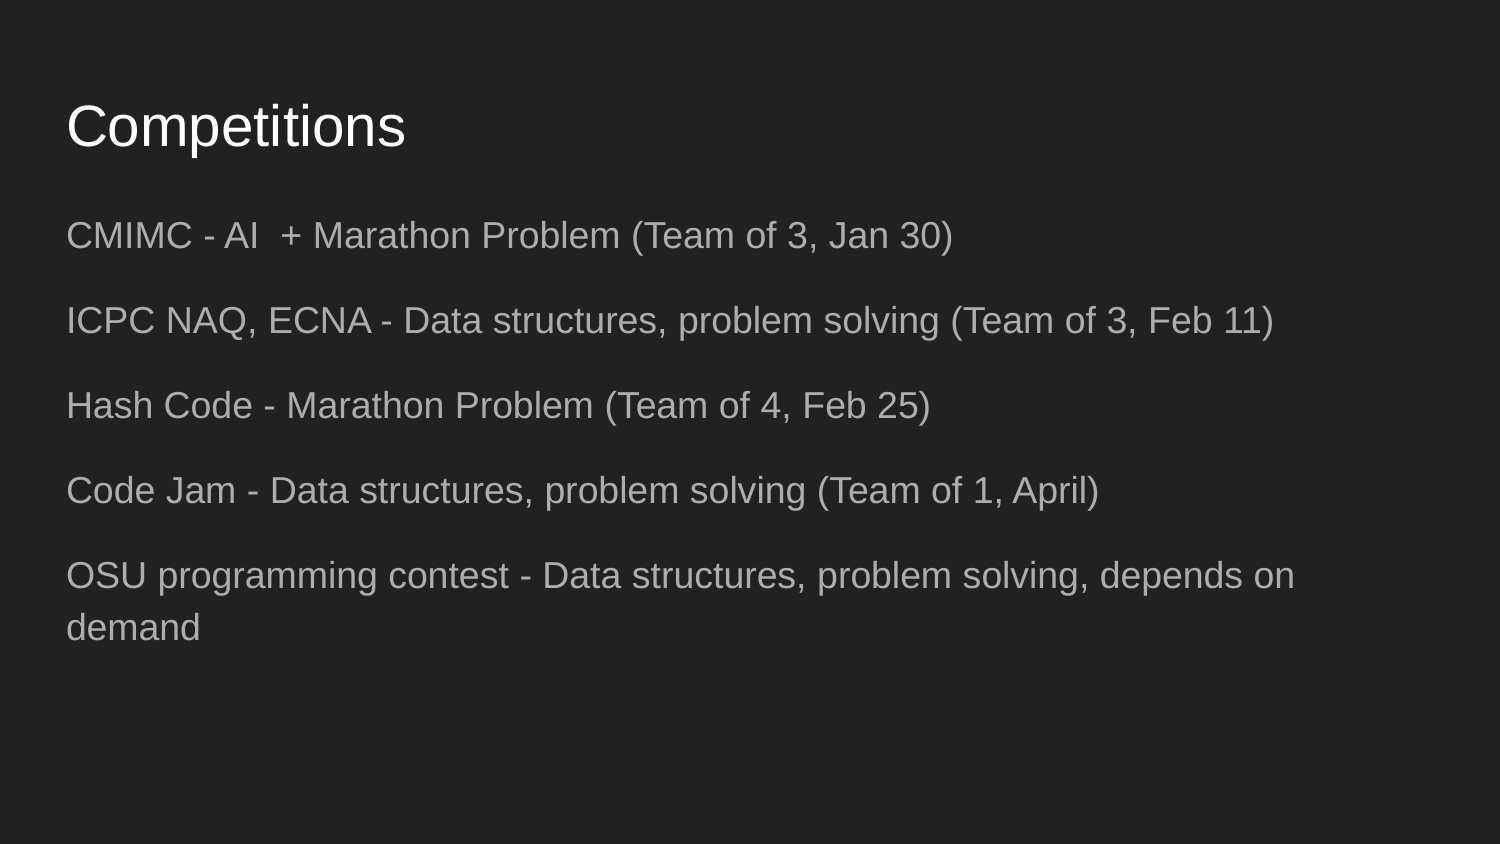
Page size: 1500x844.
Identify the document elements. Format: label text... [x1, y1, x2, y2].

title Competitions [51, 72, 1449, 167]
list CMIMC - AI + Marathon Problem (Team of 3, Jan 30) ICPC NAQ, ECNA - Data structures, problem solving (Team of 3, Feb 11) Hash Code - Marathon Problem (Team of 4, Feb 25) Code Jam - Data structures, problem solving (Team of 1, April) OSU programming contest - Data structures, problem solving, depends on demand [51, 189, 1449, 750]
